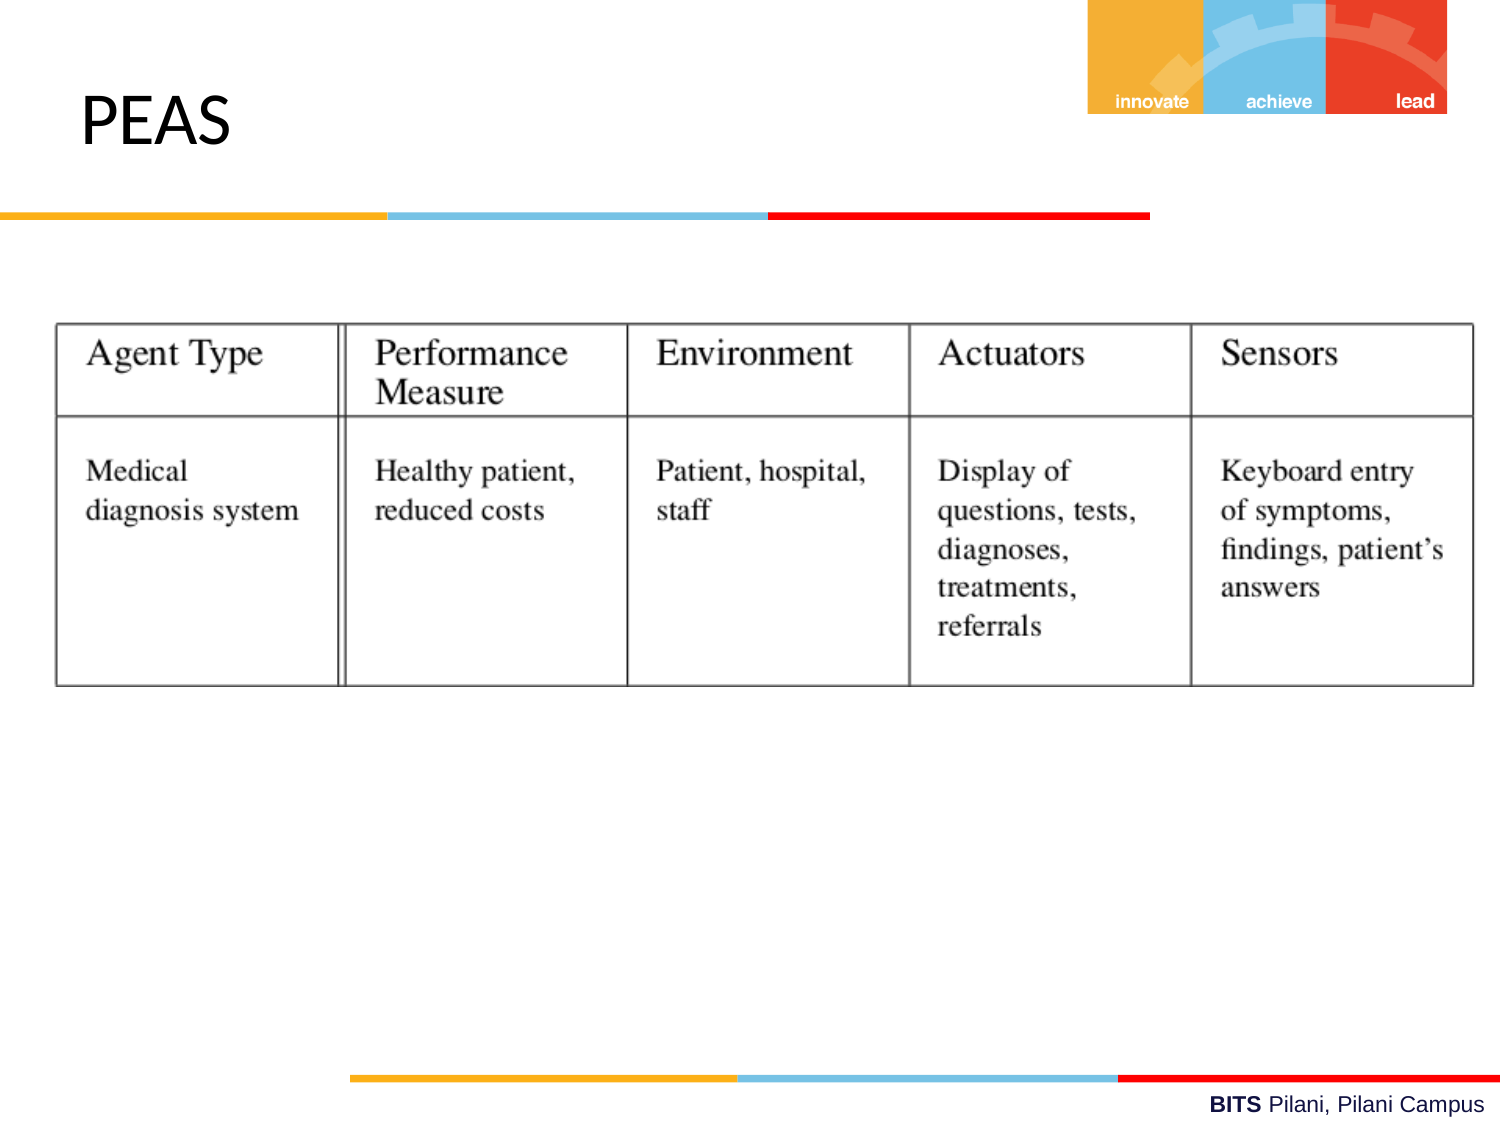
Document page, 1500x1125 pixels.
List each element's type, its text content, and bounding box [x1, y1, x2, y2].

picture [49, 312, 1482, 688]
picture [1087, 0, 1448, 114]
text_box PEAS [64, 45, 1069, 185]
